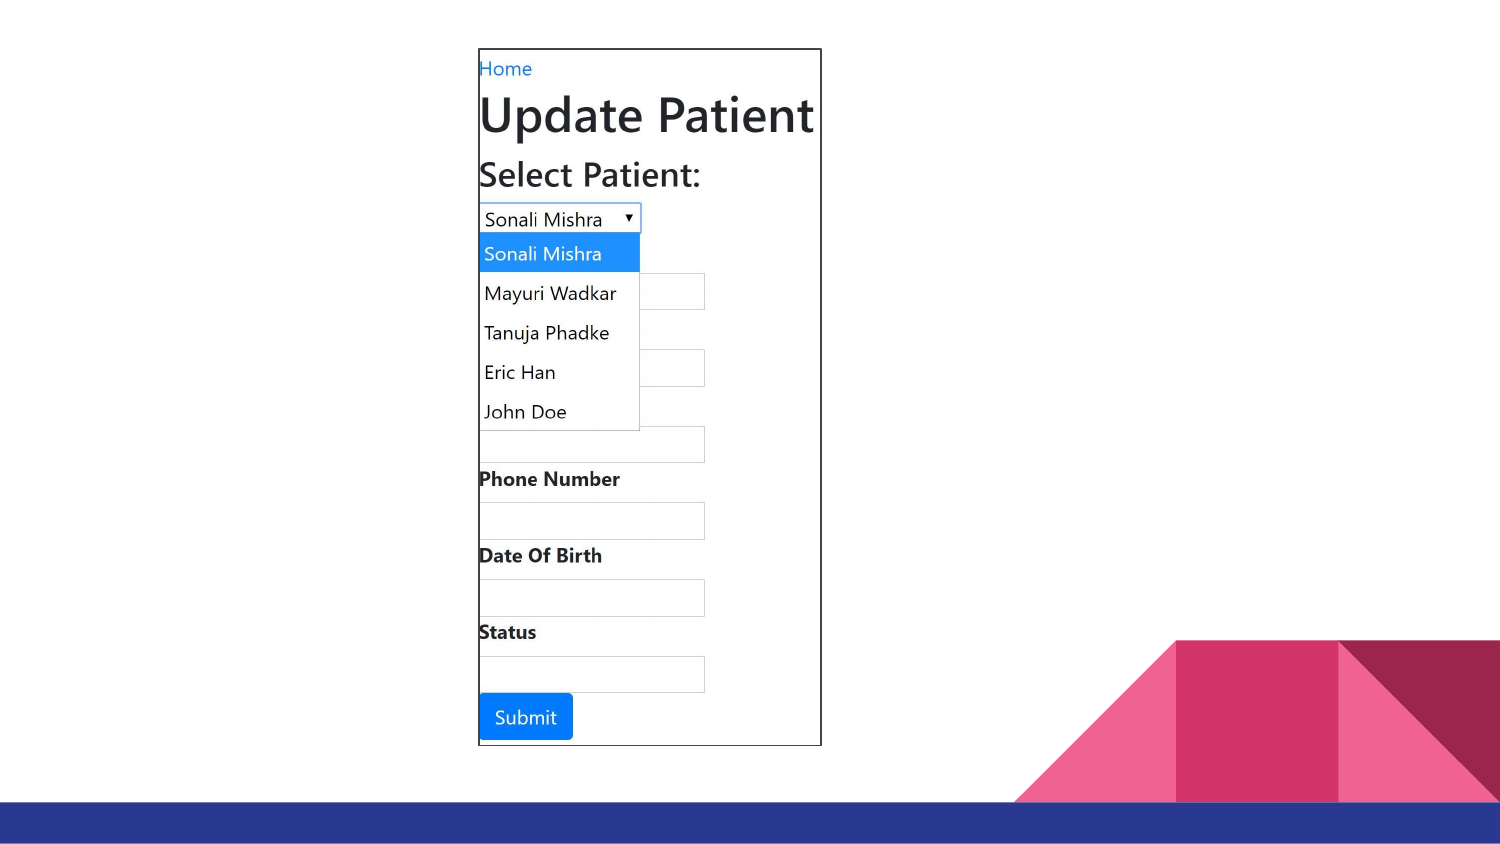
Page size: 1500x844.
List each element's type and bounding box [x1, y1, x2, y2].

picture [479, 49, 821, 746]
